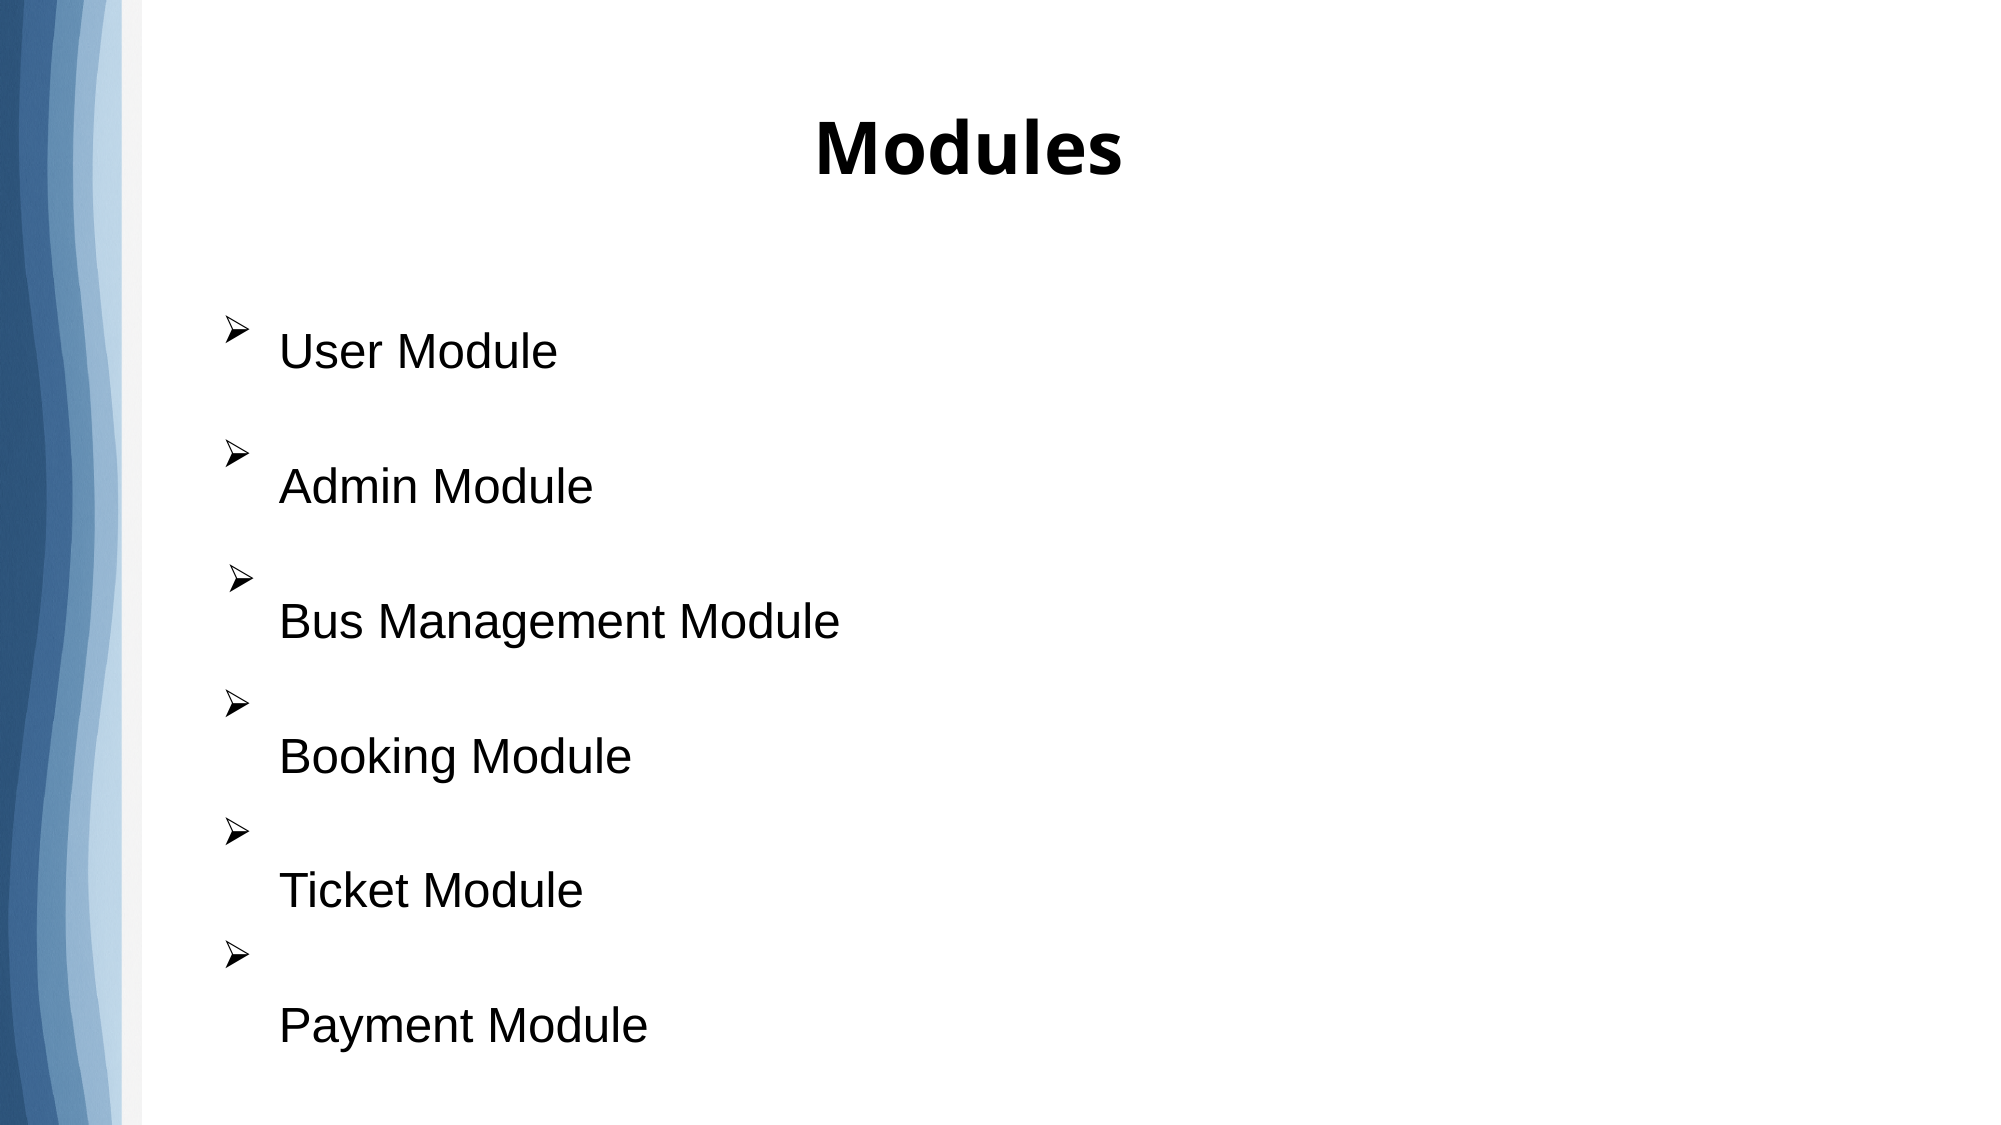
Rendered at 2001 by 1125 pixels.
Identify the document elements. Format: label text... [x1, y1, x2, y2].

text_box ⮚ [208, 671, 267, 732]
text_box User Module Admin Module Bus Management Module Booking Module Ticket Module Payment Module [263, 252, 1832, 1068]
text_box ⮚ [208, 421, 267, 482]
text_box ⮚ [208, 923, 267, 983]
text_box ⮚ [208, 297, 267, 358]
text_box ⮚ [212, 547, 271, 607]
picture [0, 0, 142, 1125]
title Modules [142, 42, 1832, 260]
text_box ⮚ [208, 799, 267, 860]
